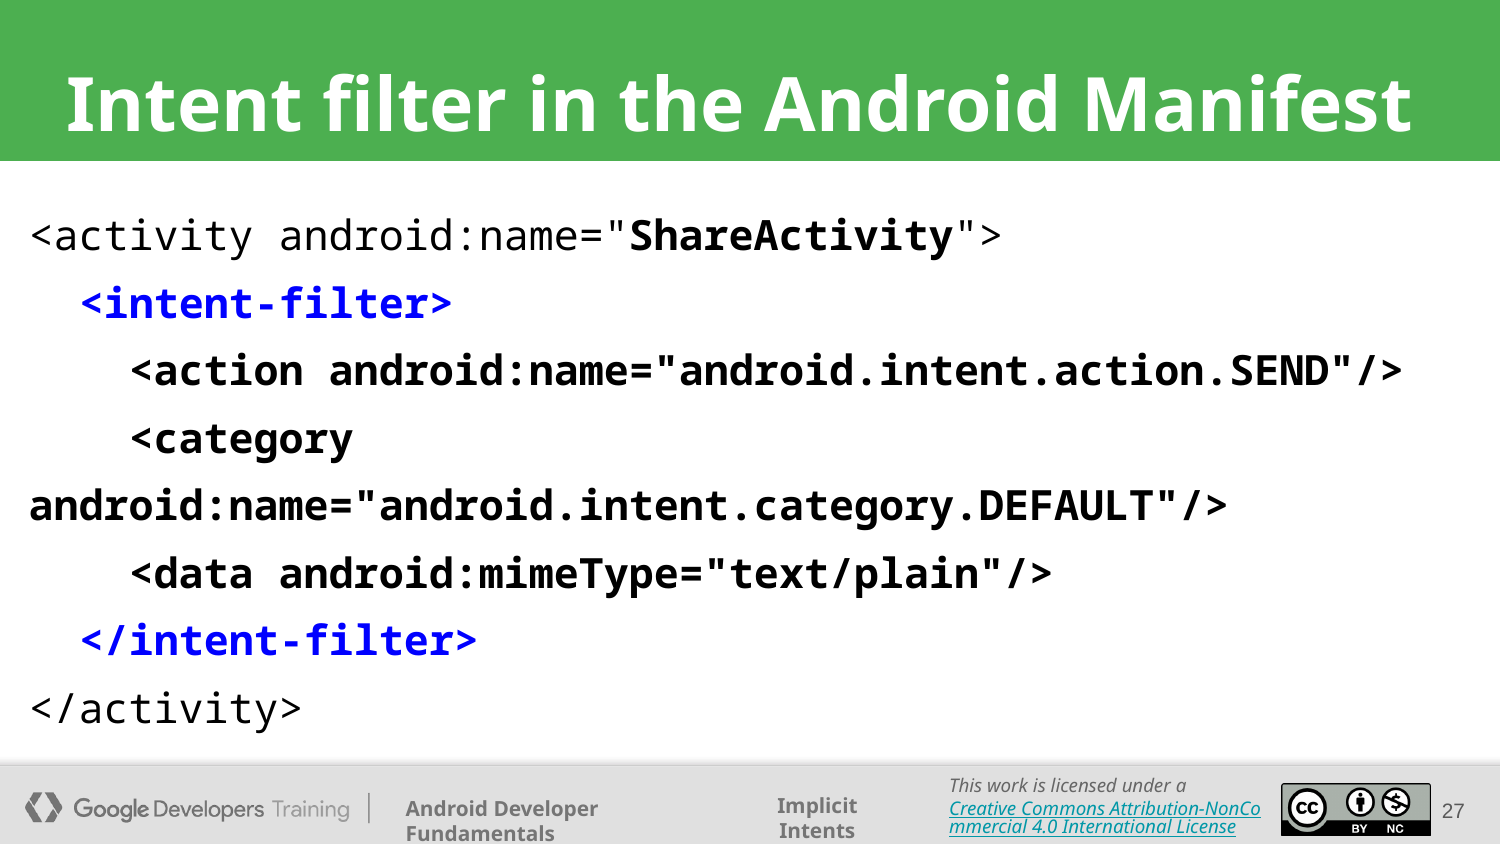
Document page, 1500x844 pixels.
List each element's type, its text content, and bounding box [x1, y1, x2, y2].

slide_number 27 [1389, 777, 1480, 842]
list <activity android:name="ShareActivity"> <intent-filter> <action android:name="android.intent.action.SEND"/> <category android:name="android.intent.category.DEFAULT"/> <data android:mimeType="text/plain"/> </intent-filter> </activity> [13, 176, 1500, 737]
picture [0, 161, 1500, 844]
title Intent filter in the Android Manifest [51, 28, 1449, 122]
